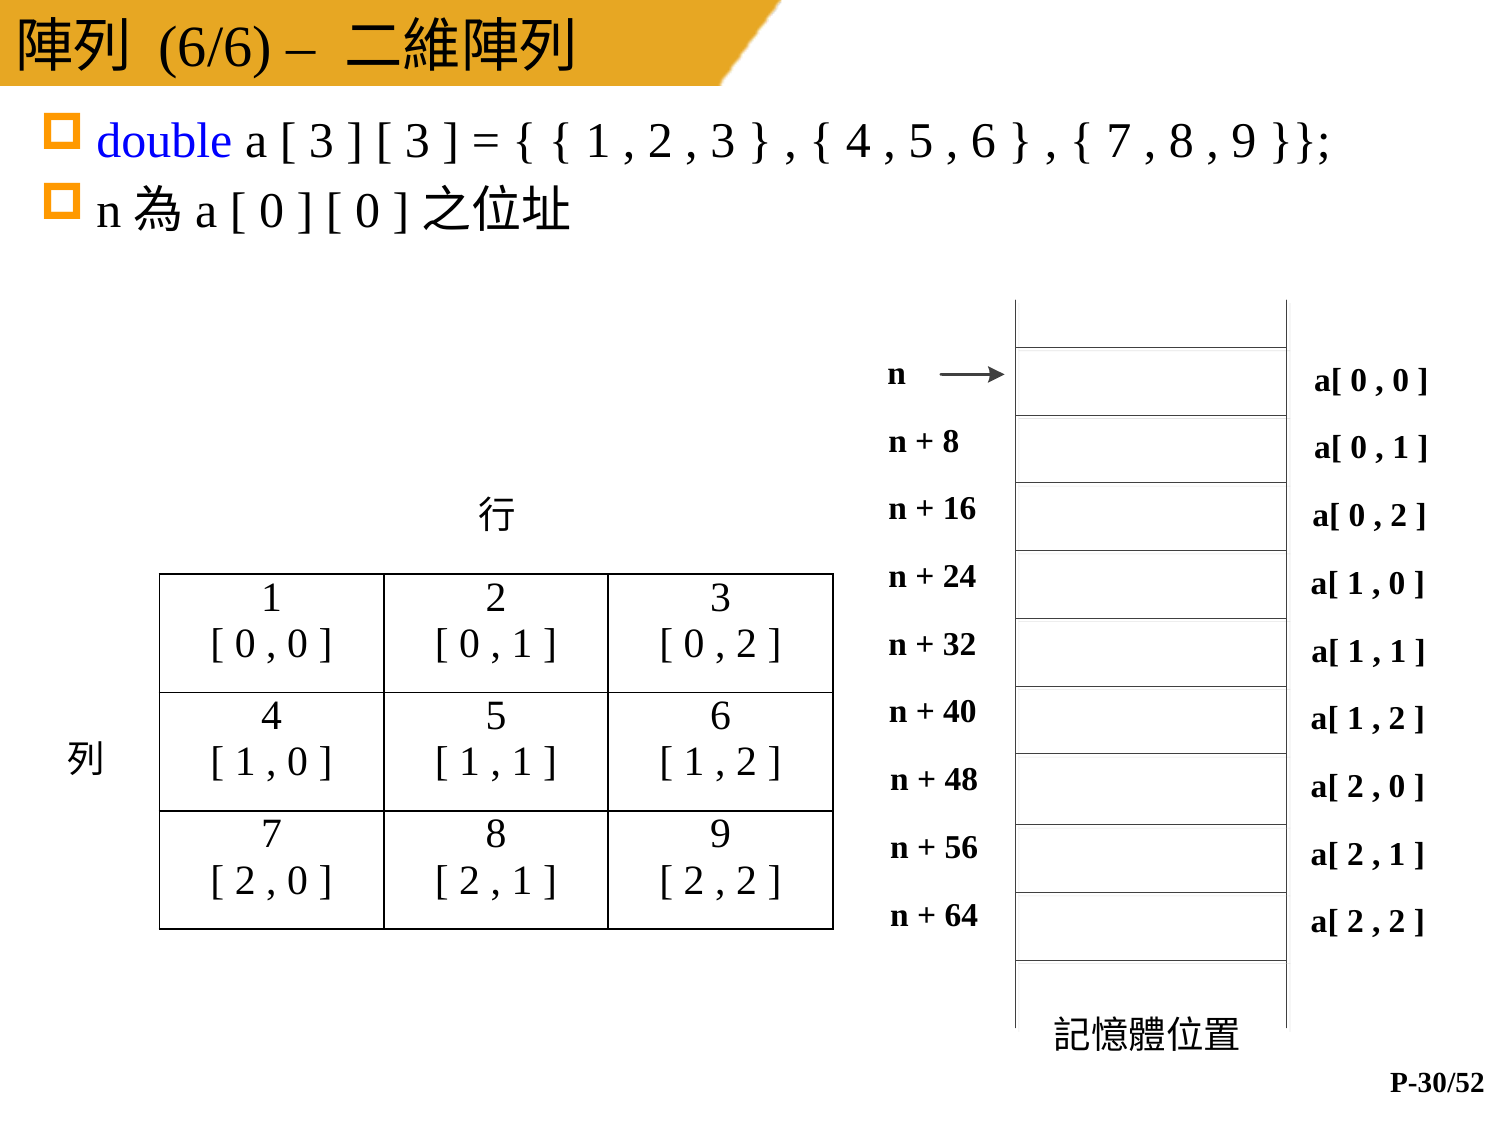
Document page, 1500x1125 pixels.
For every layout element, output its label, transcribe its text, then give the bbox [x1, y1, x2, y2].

table_cell 8 [ 2 , 1 ] [385, 812, 607, 928]
table_cell 9 [ 2 , 2 ] [609, 812, 832, 928]
slide_number P-30/52 [1352, 1037, 1500, 1125]
list double a [ 3 ] [ 3 ] = { { 1 , 2 , 3 } , { 4 , 5 , 6 } , { 7 , 8 , 9 }}; n為a [ 0 ] [ 0 ]之位址 [24, 99, 1463, 1074]
table_header 2 [ 0 , 1 ] [385, 575, 607, 692]
table_header 1 [ 0 , 0 ] [160, 575, 383, 692]
title 陣列 (6/6) – 二維陣列 [0, 0, 782, 86]
table_cell 4 [ 1 , 0 ] [160, 693, 383, 810]
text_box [855, 296, 1450, 1035]
text_box 列 [53, 727, 130, 788]
text_box 記憶體位置 [1039, 1044, 1257, 1064]
text_box 行 [463, 484, 541, 544]
table_cell 6 [ 1 , 2 ] [609, 693, 832, 810]
table_cell 7 [ 2 , 0 ] [160, 812, 383, 928]
table_cell 5 [ 1 , 1 ] [385, 693, 607, 810]
table_header 3 [ 0 , 2 ] [609, 575, 832, 692]
